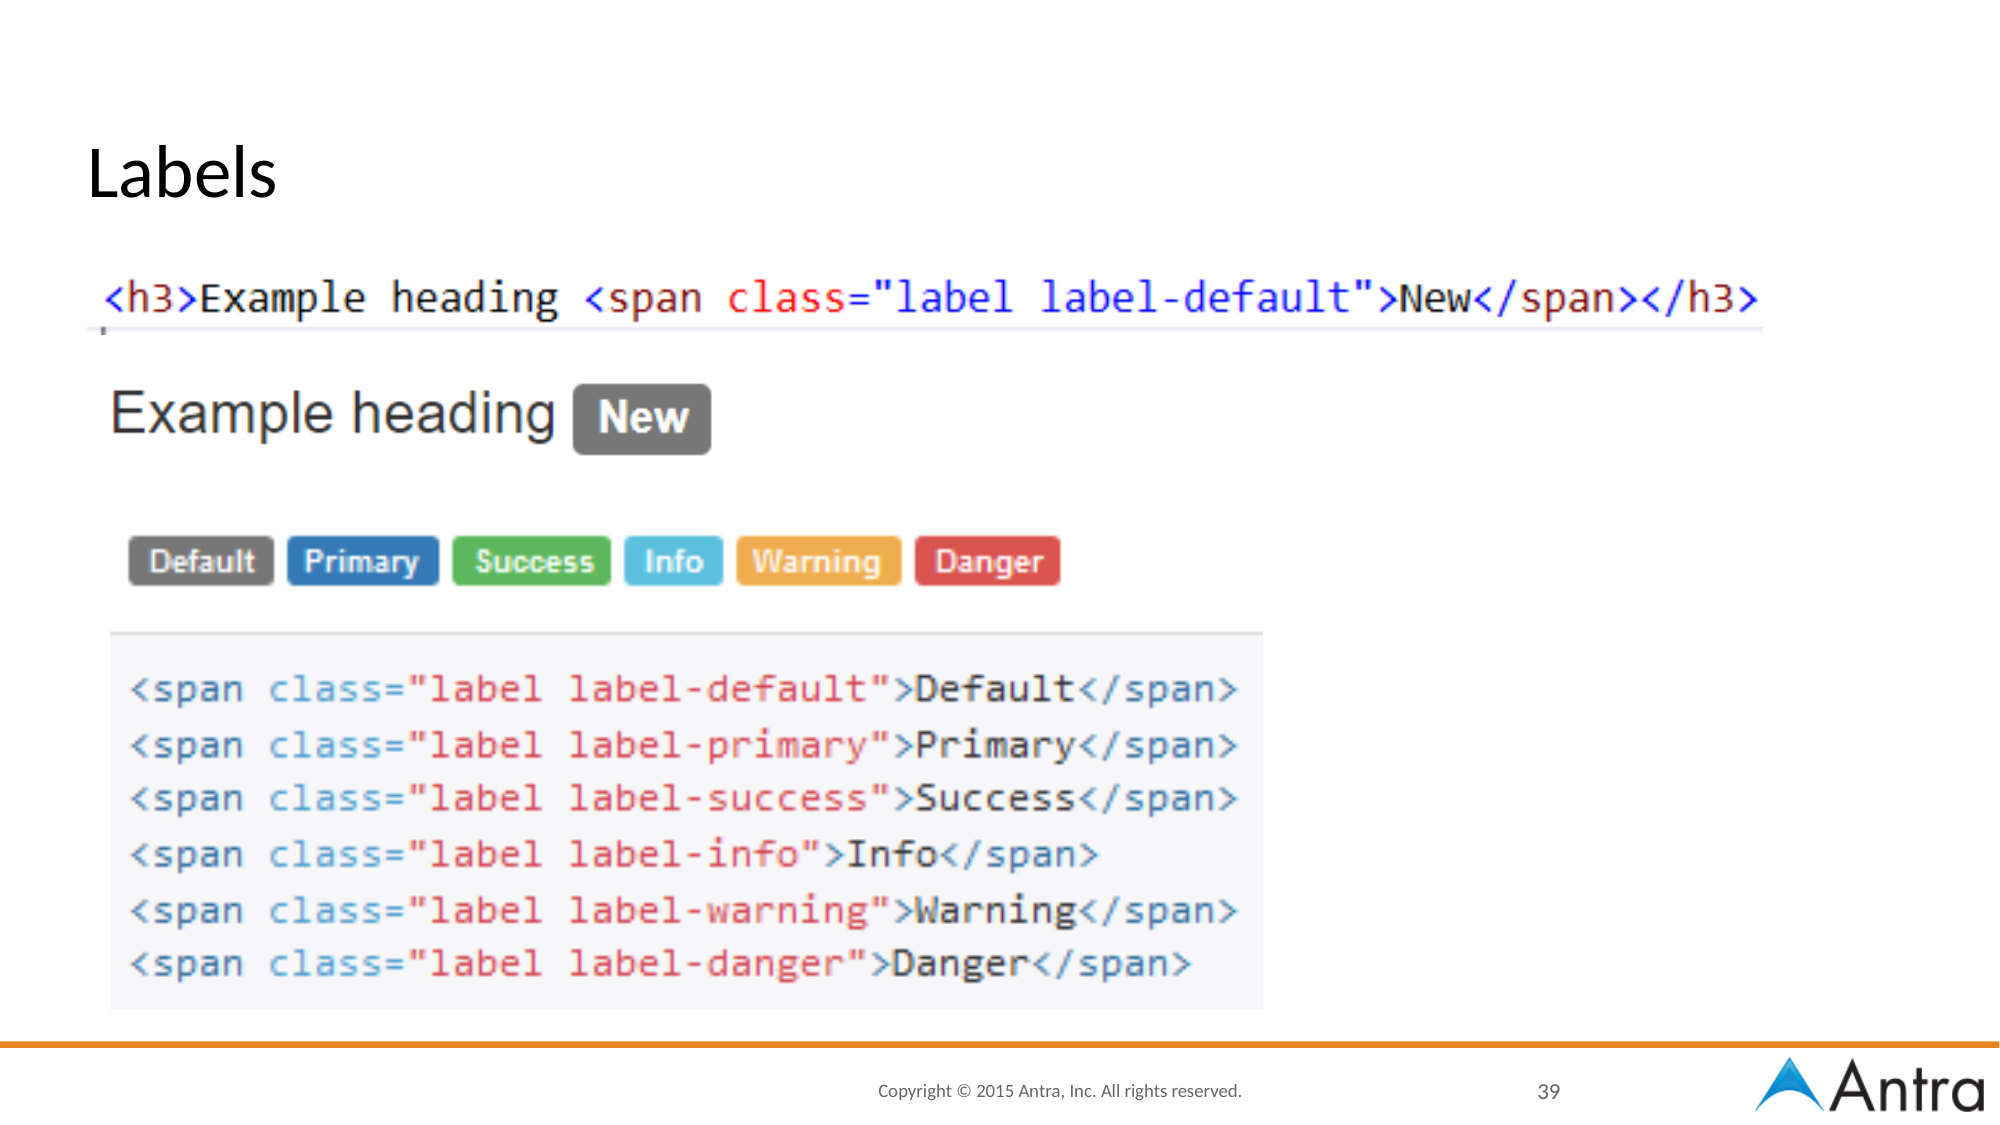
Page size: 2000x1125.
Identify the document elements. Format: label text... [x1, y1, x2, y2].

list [86, 258, 1763, 336]
picture [1744, 1048, 1994, 1122]
slide_number 39 [1498, 1075, 1561, 1106]
picture [110, 513, 1263, 1010]
title Labels [87, 66, 1913, 213]
picture [110, 380, 726, 469]
